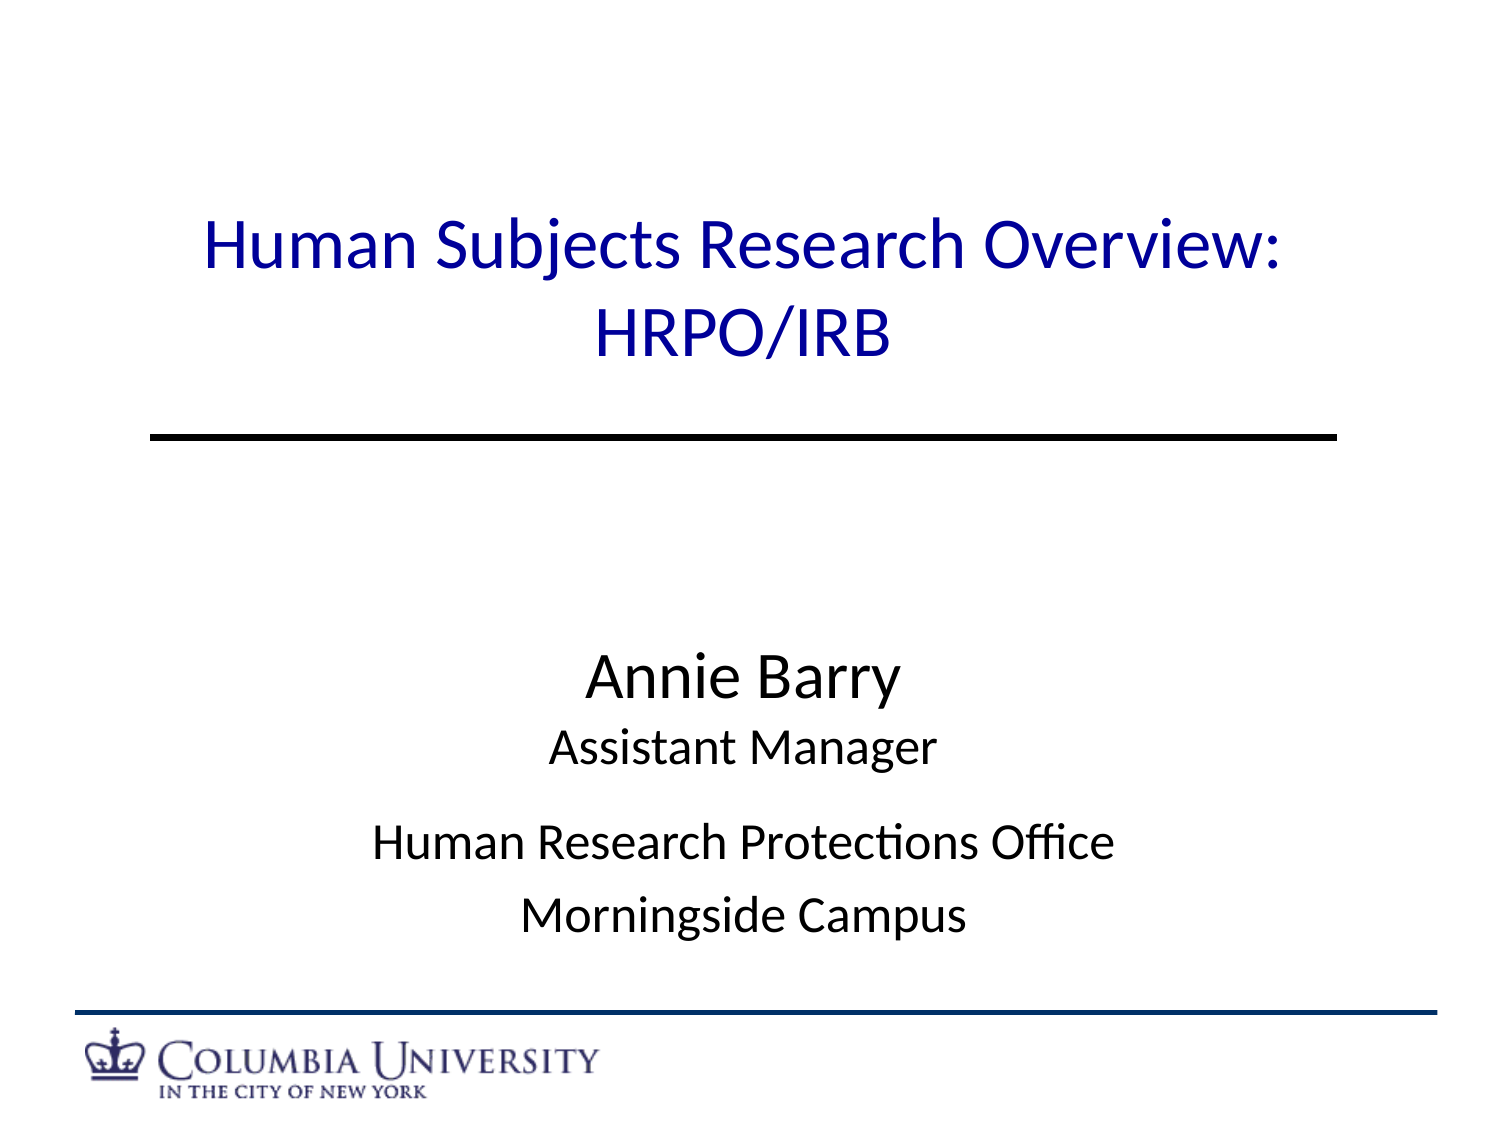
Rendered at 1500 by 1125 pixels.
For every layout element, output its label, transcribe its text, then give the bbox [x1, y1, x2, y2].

subtitle Human Research Protections Office Morningside Campus [218, 800, 1269, 975]
text_box Annie Barry Assistant Manager [533, 624, 954, 783]
picture [85, 1023, 638, 1100]
title Human Subjects Research Overview: HRPO/IRB [106, 162, 1382, 404]
